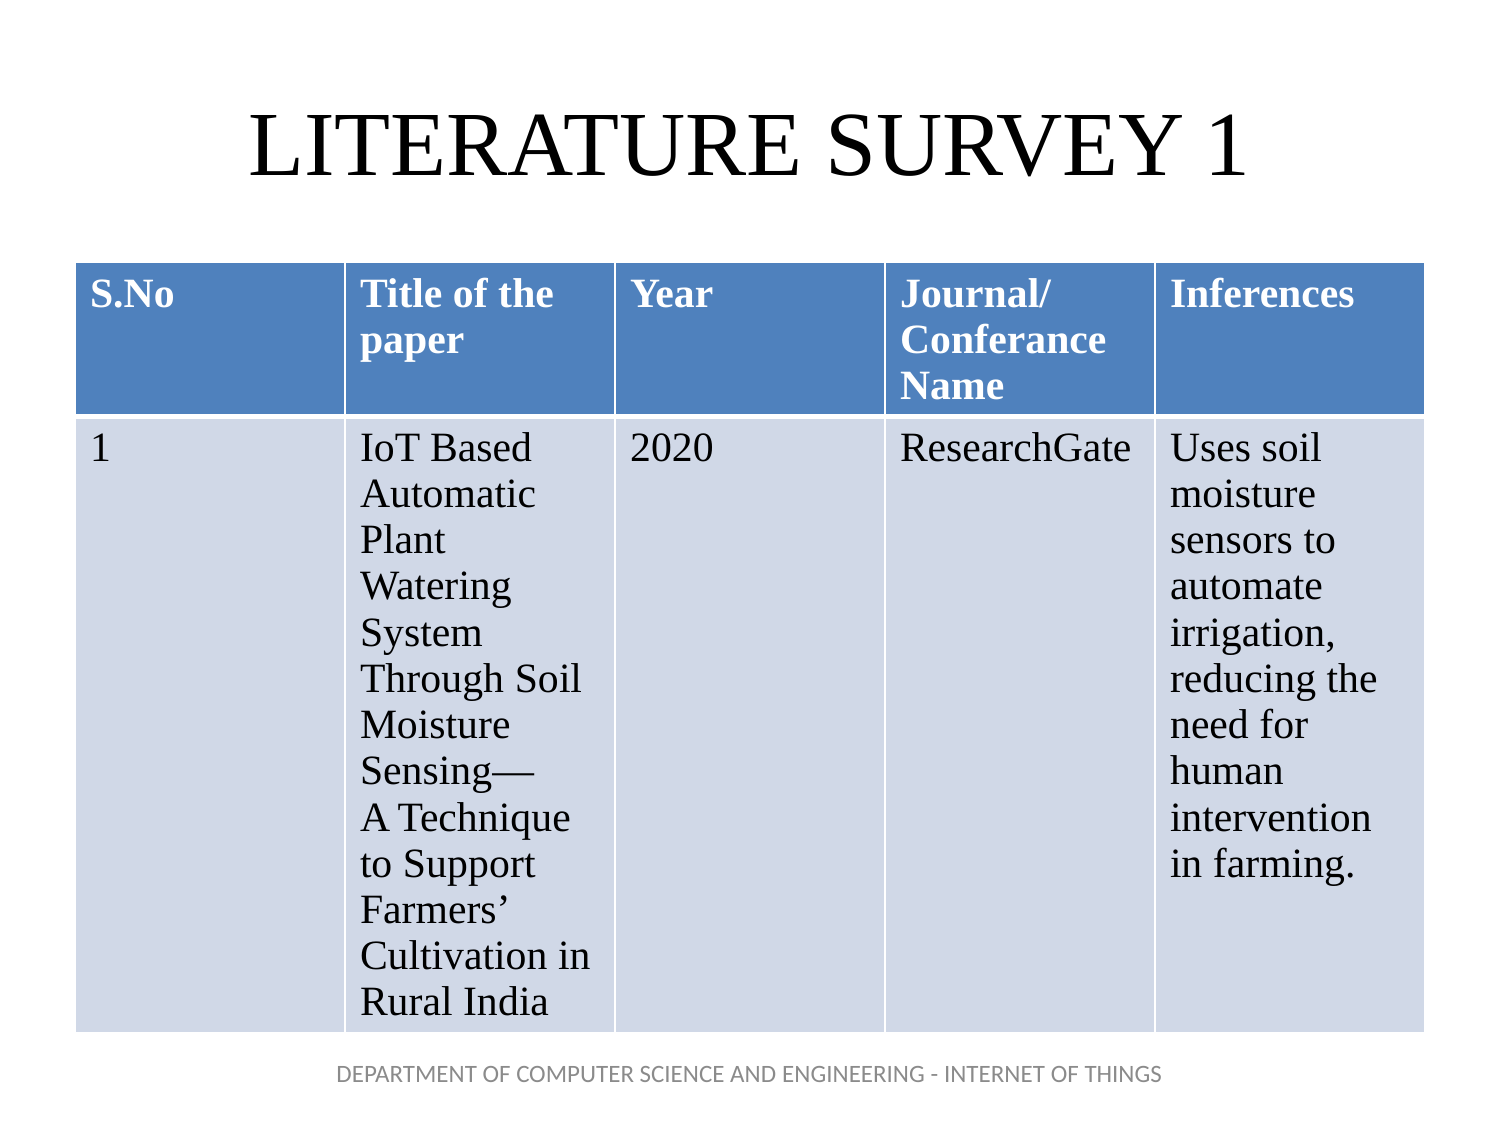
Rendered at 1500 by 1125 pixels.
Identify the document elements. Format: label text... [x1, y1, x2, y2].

footer DEPARTMENT OF COMPUTER SCIENCE AND ENGINEERING - INTERNET OF THINGS [312, 1042, 1188, 1103]
table_cell 2020 [616, 419, 884, 1032]
table_header Title of the paper [346, 263, 614, 414]
table_cell 1 [76, 419, 344, 1032]
table_cell Uses soil moisture sensors to automate irrigation, reducing the need for human intervention in farming. [1156, 419, 1424, 1032]
table_header Year [616, 263, 884, 414]
title LITERATURE SURVEY 1 [75, 45, 1425, 233]
table_cell IoT Based Automatic Plant Watering System Through Soil Moisture Sensing— A Technique to Support Farmers’ Cultivation in Rural India [346, 419, 614, 1032]
table_header Inferences [1156, 263, 1424, 414]
table_cell ResearchGate [886, 419, 1154, 1032]
table_header Journal/Conferance Name [886, 263, 1154, 414]
table_header S.No [76, 263, 344, 414]
